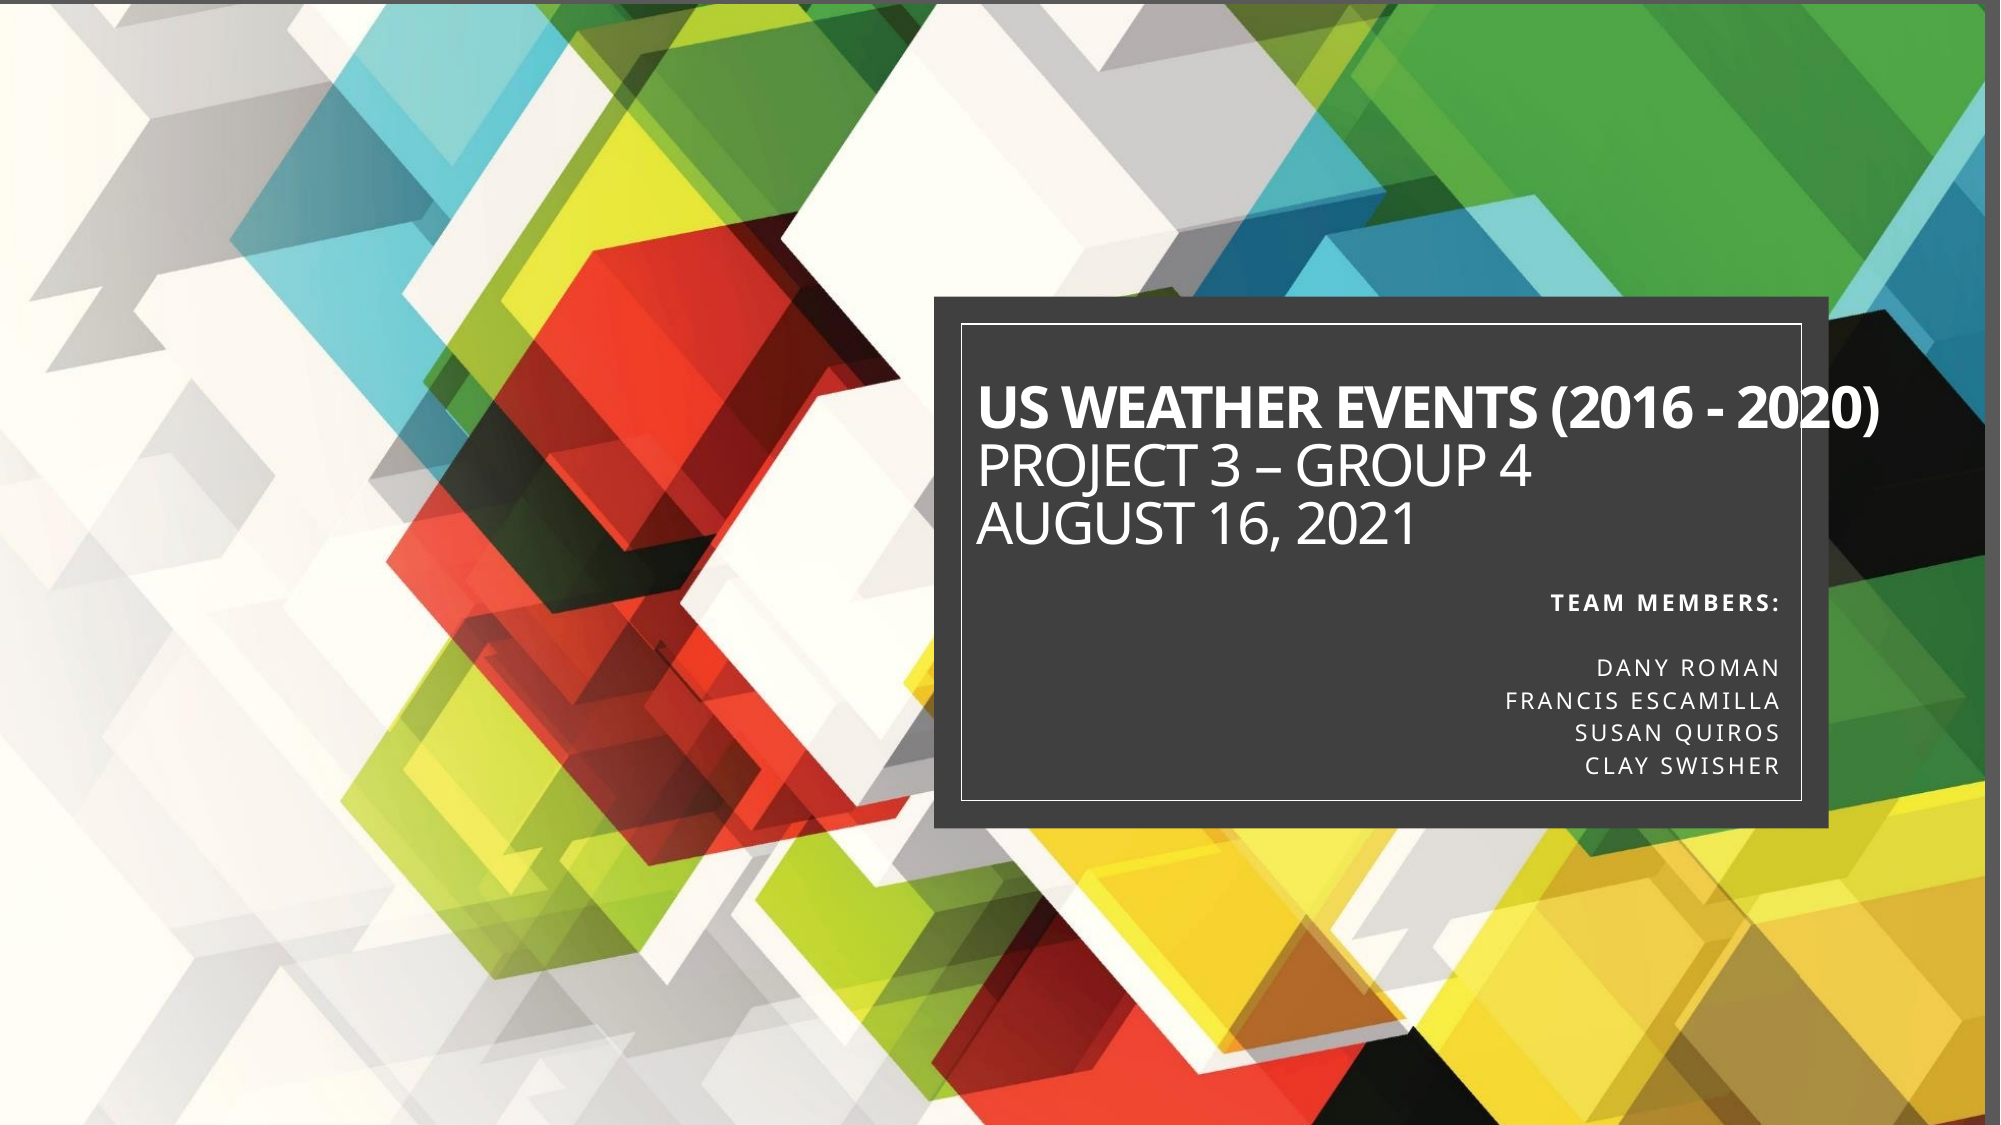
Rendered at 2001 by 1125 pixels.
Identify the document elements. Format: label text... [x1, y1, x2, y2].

picture [0, 4, 1985, 1125]
title US Weather Events (2016 - 2020) Project 3 – Group 4 August 16, 2021 [1992, 269, 2000, 670]
